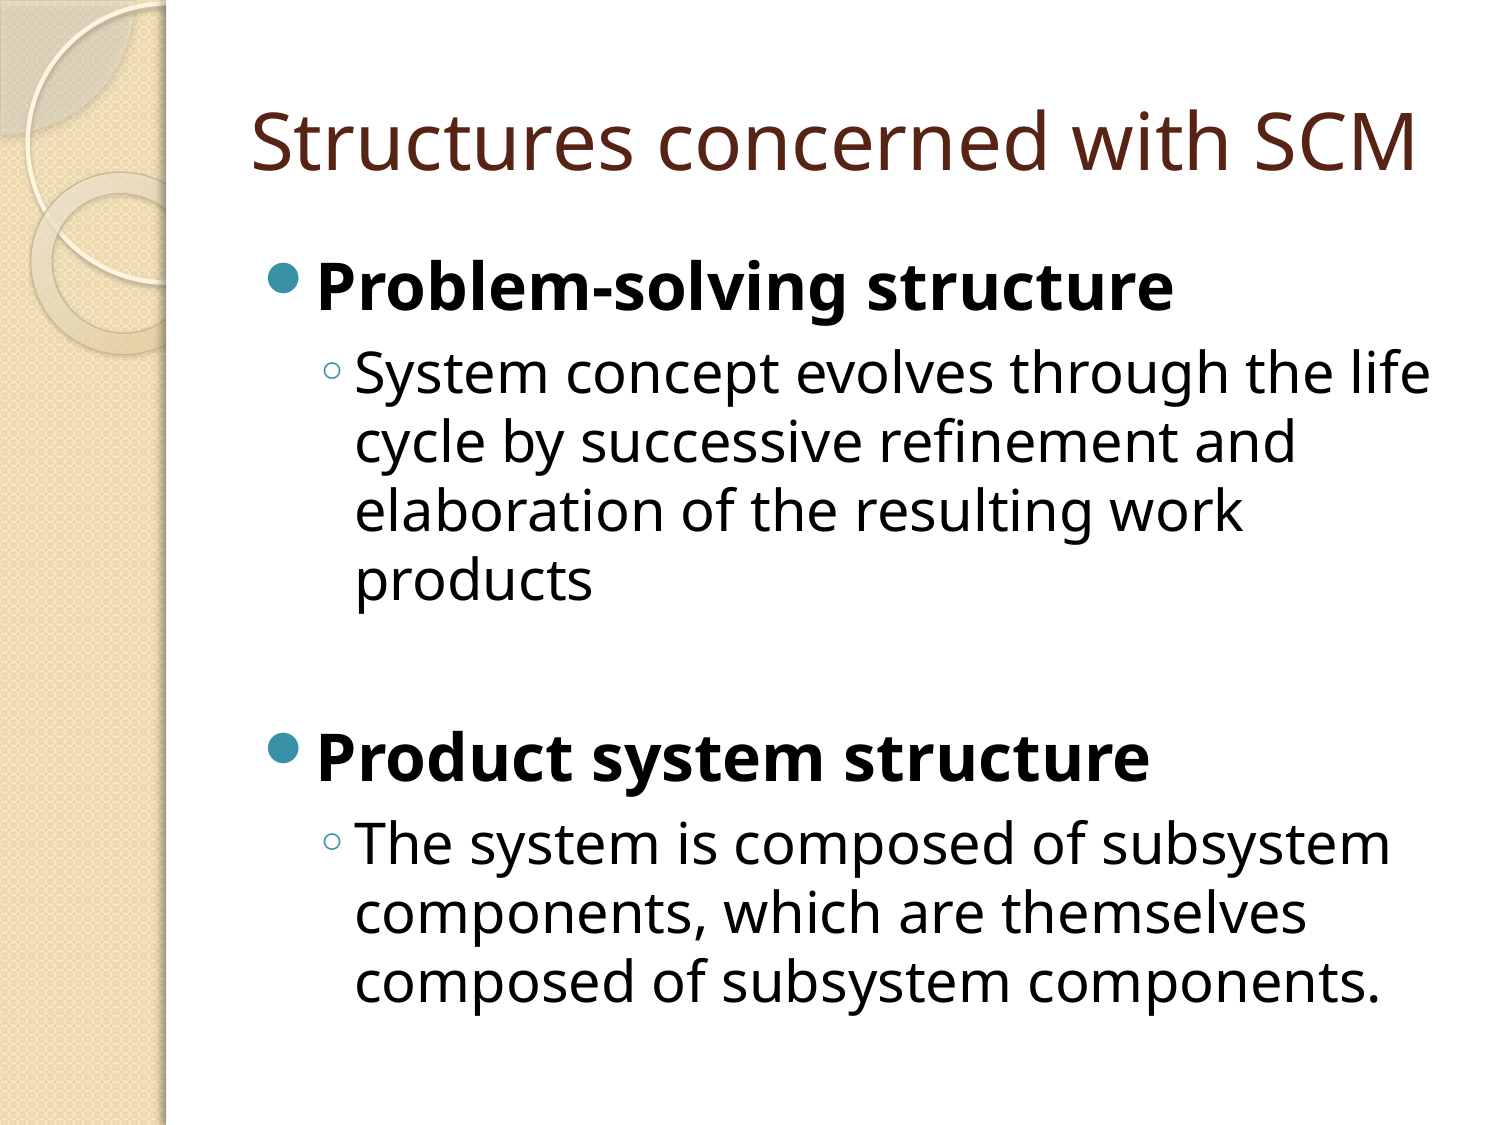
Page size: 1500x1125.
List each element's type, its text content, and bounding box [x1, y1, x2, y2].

title Structures concerned with SCM [235, 45, 1466, 233]
list Problem-solving structure System concept evolves through the life cycle by successive refinement and elaboration of the resulting work products Product system structure The system is composed of subsystem components, which are themselves composed of subsystem components. [235, 237, 1466, 1025]
